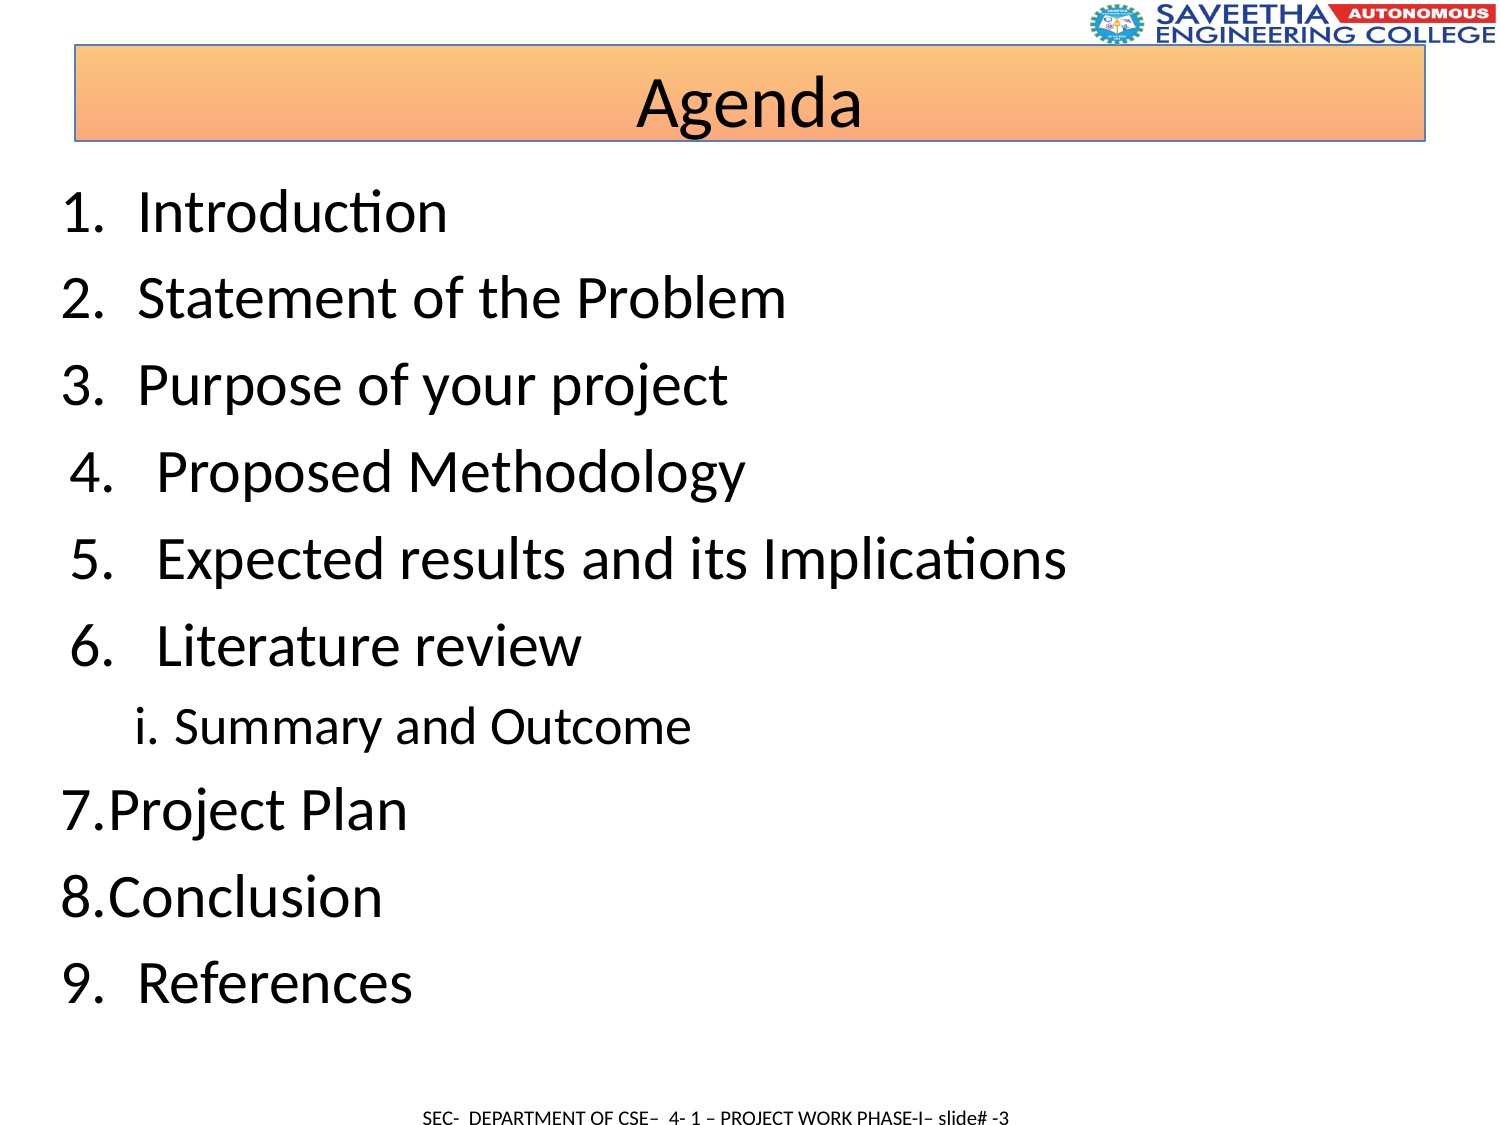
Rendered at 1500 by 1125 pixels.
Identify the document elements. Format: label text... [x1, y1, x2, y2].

title Agenda [75, 45, 1425, 150]
list Introduction Statement of the Problem Purpose of your project Proposed Methodology Expected results and its Implications Literature review Summary and Outcome Project Plan Conclusion References [37, 162, 1450, 1025]
picture [1080, 0, 1500, 46]
